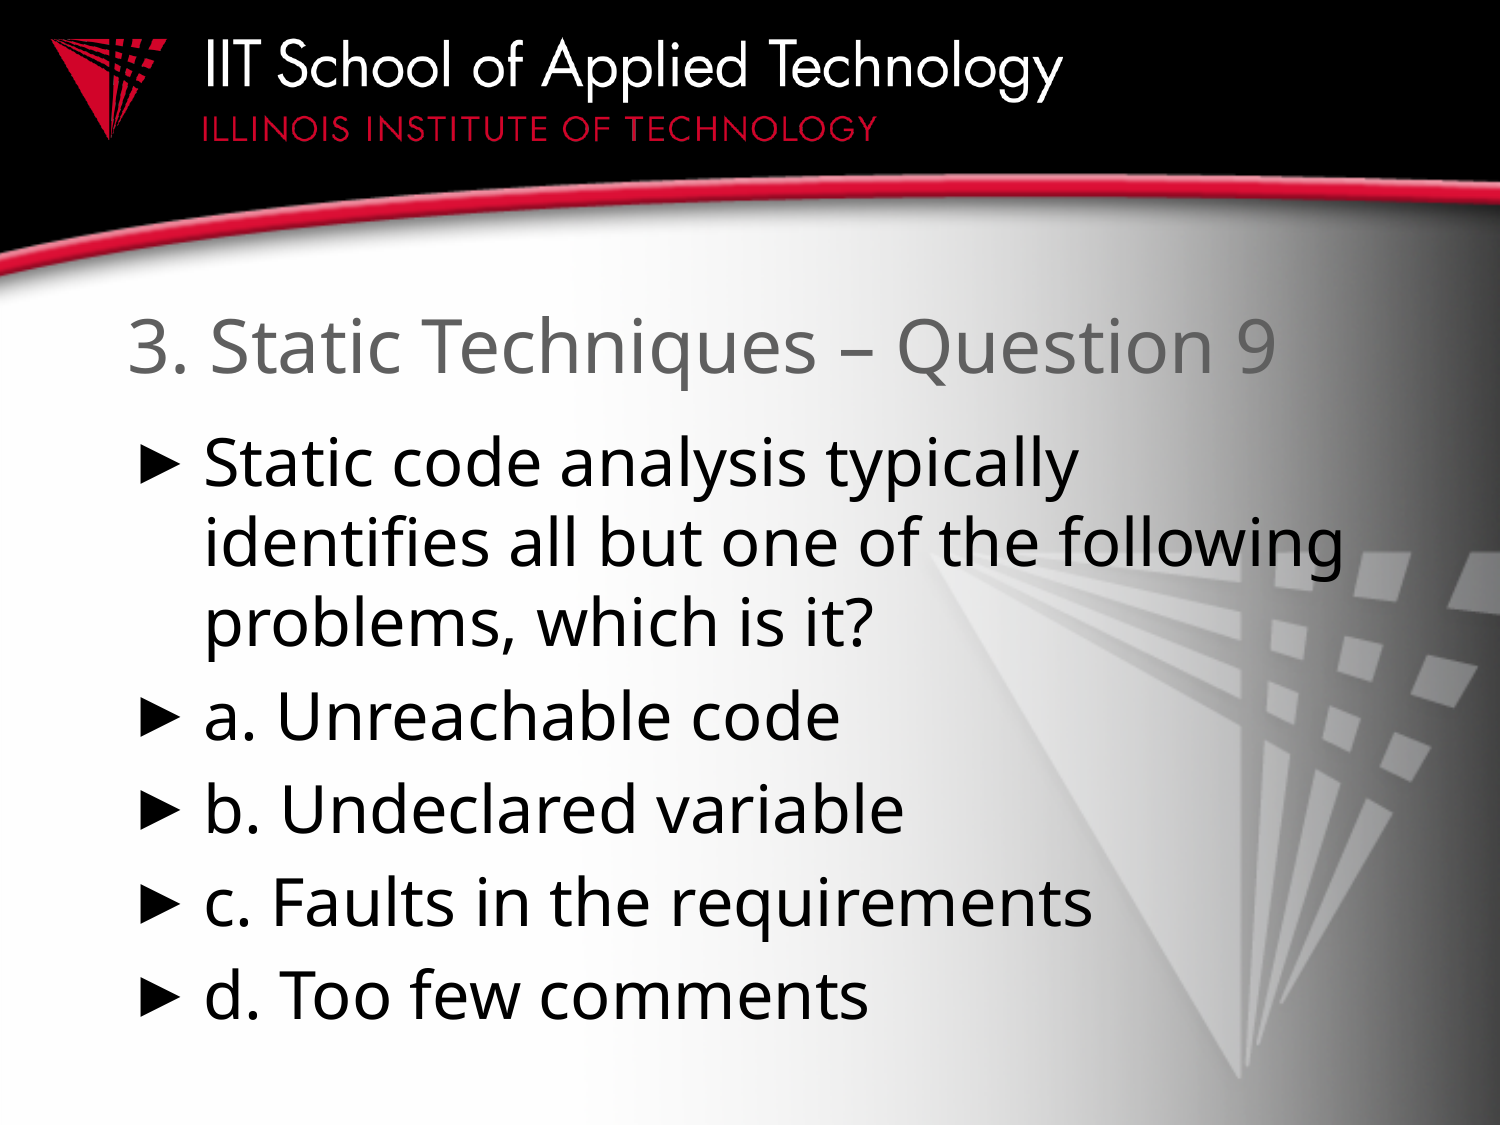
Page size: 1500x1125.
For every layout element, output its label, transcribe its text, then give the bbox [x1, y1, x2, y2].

list Static code analysis typically identifies all but one of the following problems, which is it? a. Unreachable code b. Undeclared variable c. Faults in the requirements d. Too few comments [112, 412, 1388, 1063]
title 3. Static Techniques – Question 9 [112, 249, 1388, 412]
picture [0, 0, 1500, 1125]
